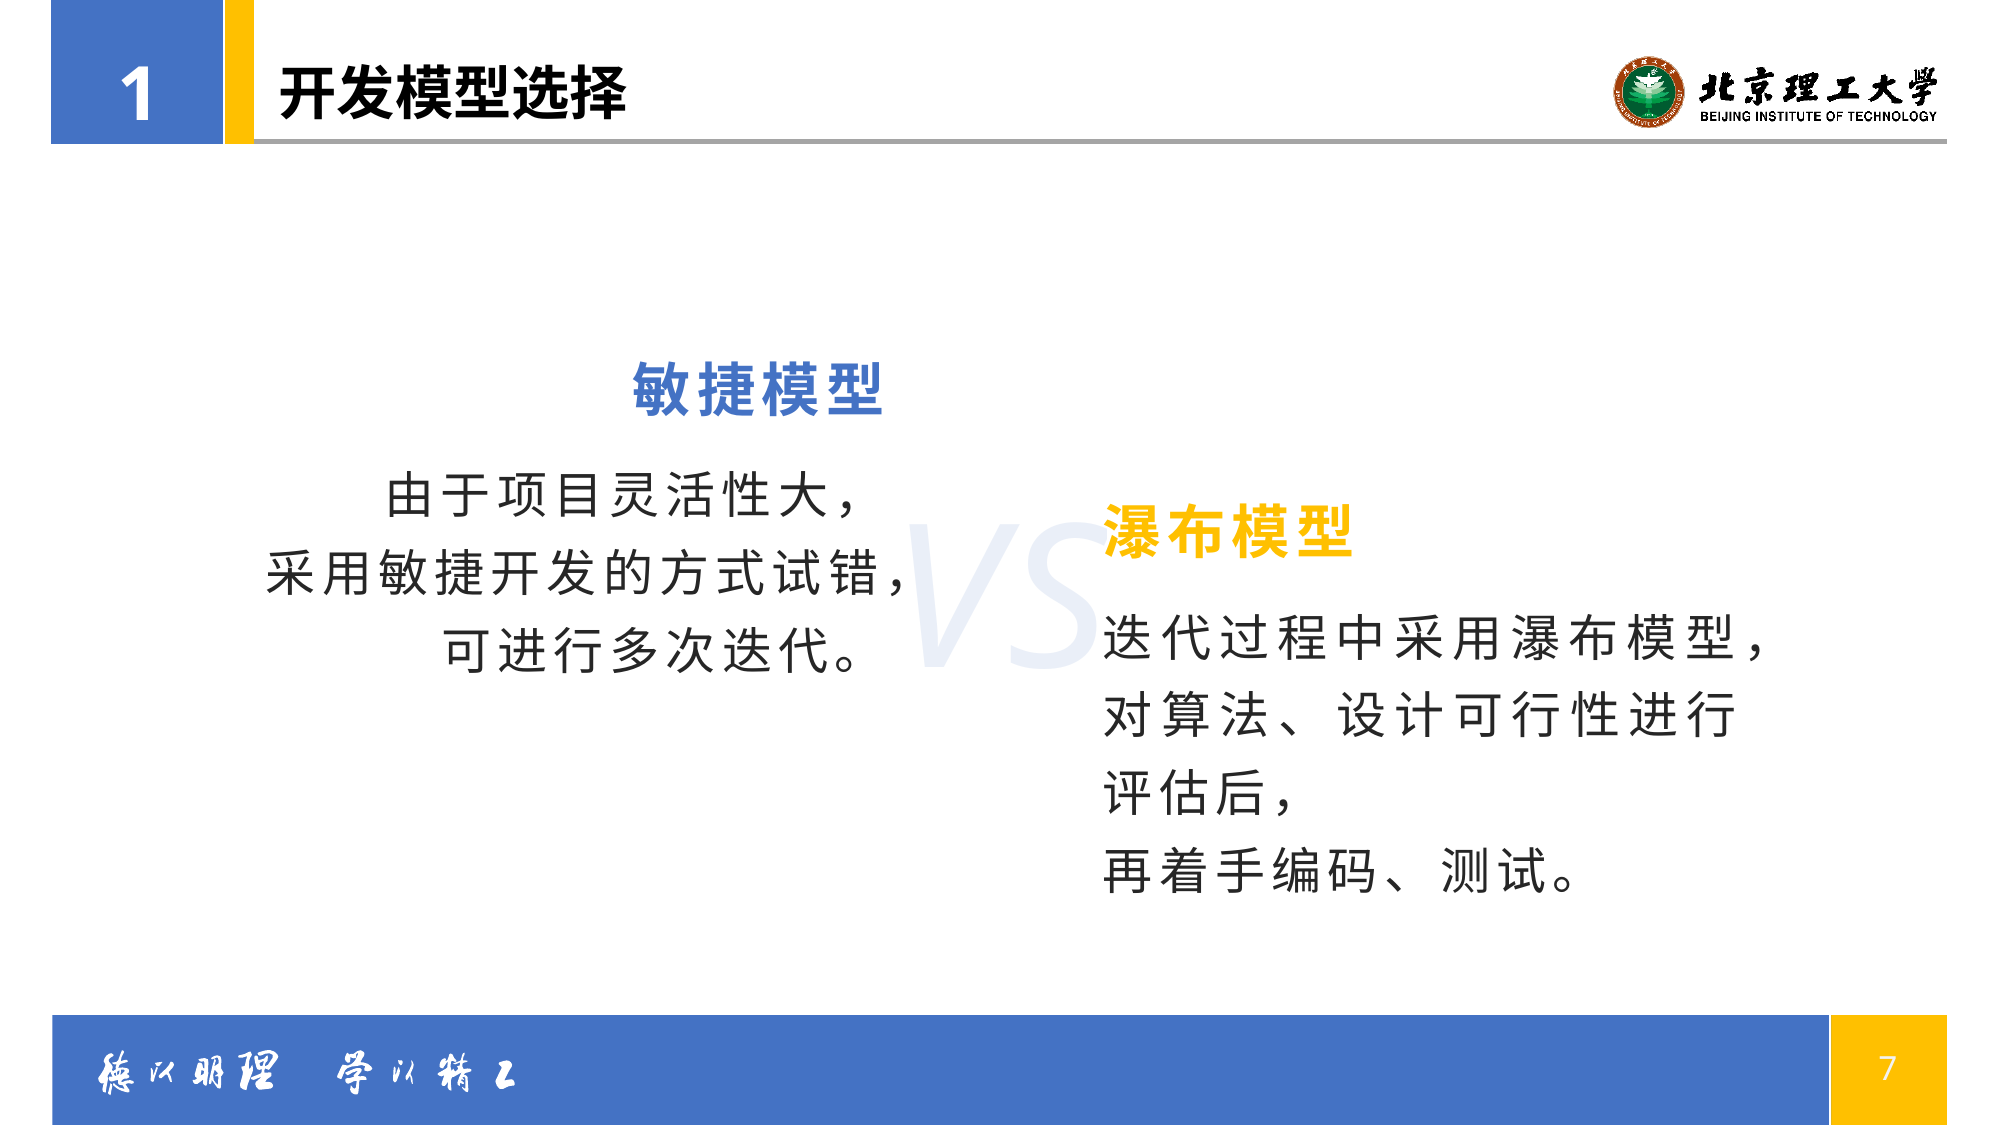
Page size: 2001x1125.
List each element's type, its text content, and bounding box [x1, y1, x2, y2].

picture [1682, 56, 1937, 128]
title 开发模型选择 [263, 56, 1682, 136]
text_box 敏捷模型 [244, 332, 885, 424]
text_box [953, 387, 1896, 916]
text_box 由于项目灵活性大， 采用敏捷开发的方式试错， 可进行多次迭代。 [244, 445, 885, 680]
text_box 瀑布模型 [1102, 474, 1539, 566]
text_box 迭代过程中采用瀑布模型， 对算法、设计可行性进行评估后， 再着手编码、测试。 [1102, 588, 1744, 900]
text_box 1 [59, 38, 219, 144]
text_box VS [816, 419, 1184, 708]
text_box [109, 265, 1051, 794]
